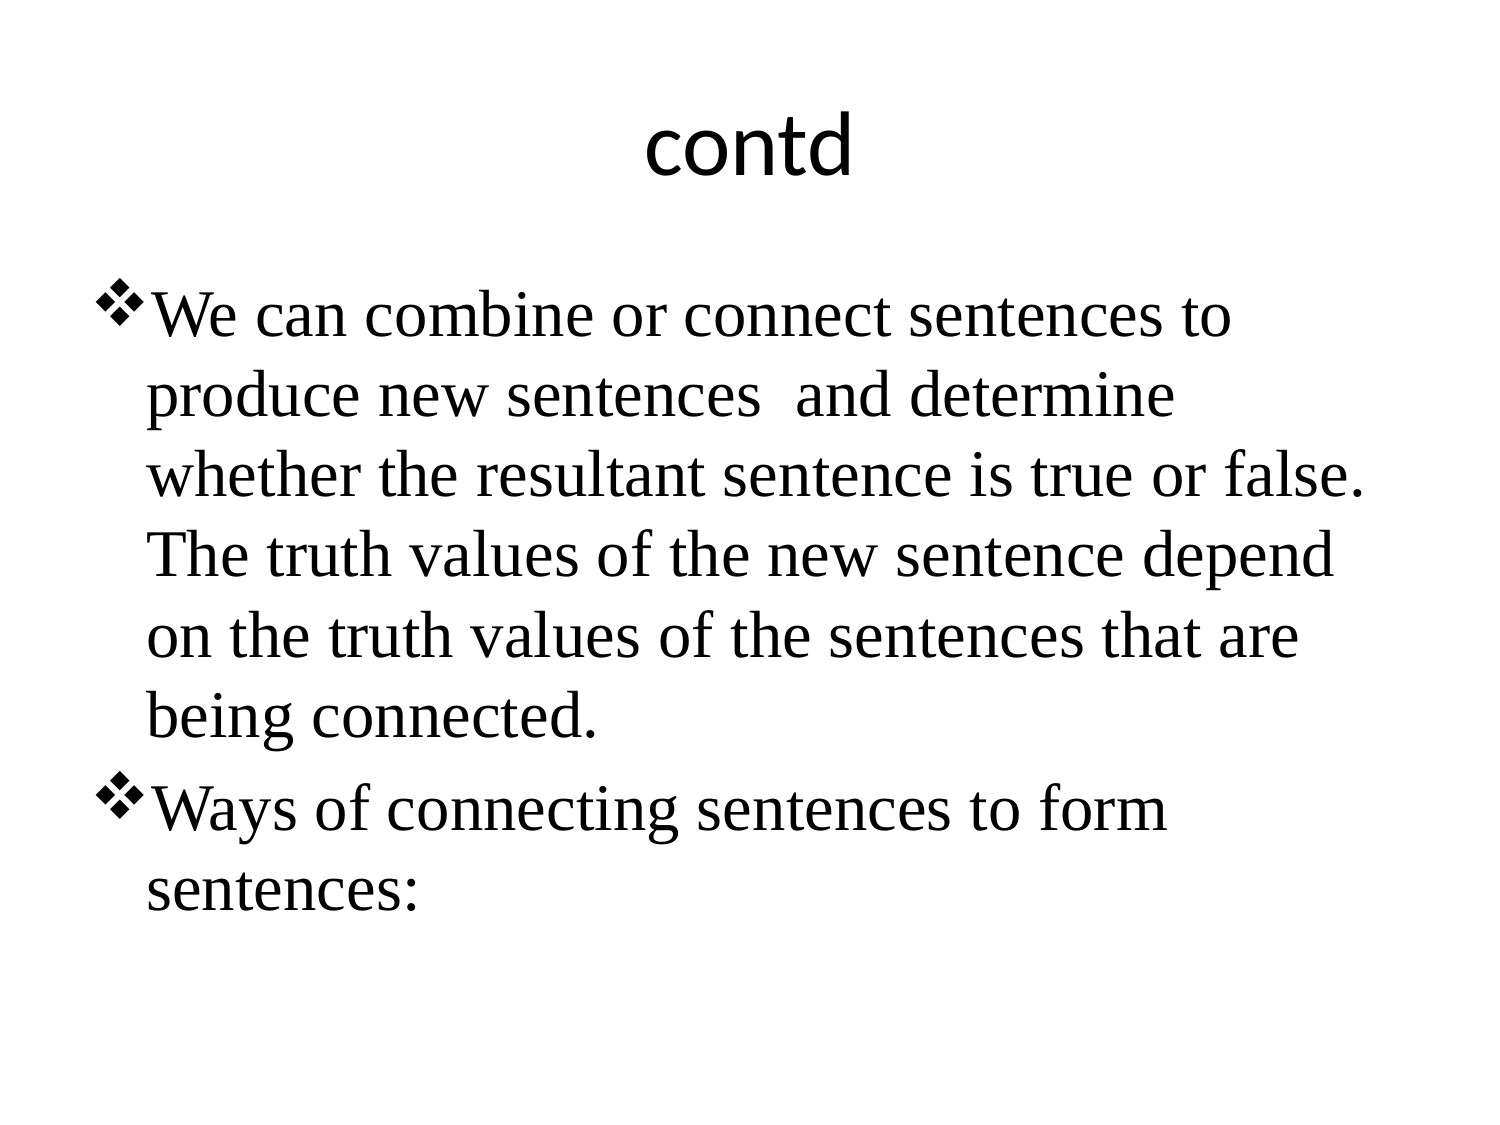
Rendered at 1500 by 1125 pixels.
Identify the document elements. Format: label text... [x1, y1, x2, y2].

list We can combine or connect sentences to produce new sentences and determine whether the resultant sentence is true or false. The truth values of the new sentence depend on the truth values of the sentences that are being connected. Ways of connecting sentences to form sentences: [75, 262, 1425, 1005]
title contd [75, 45, 1425, 233]
